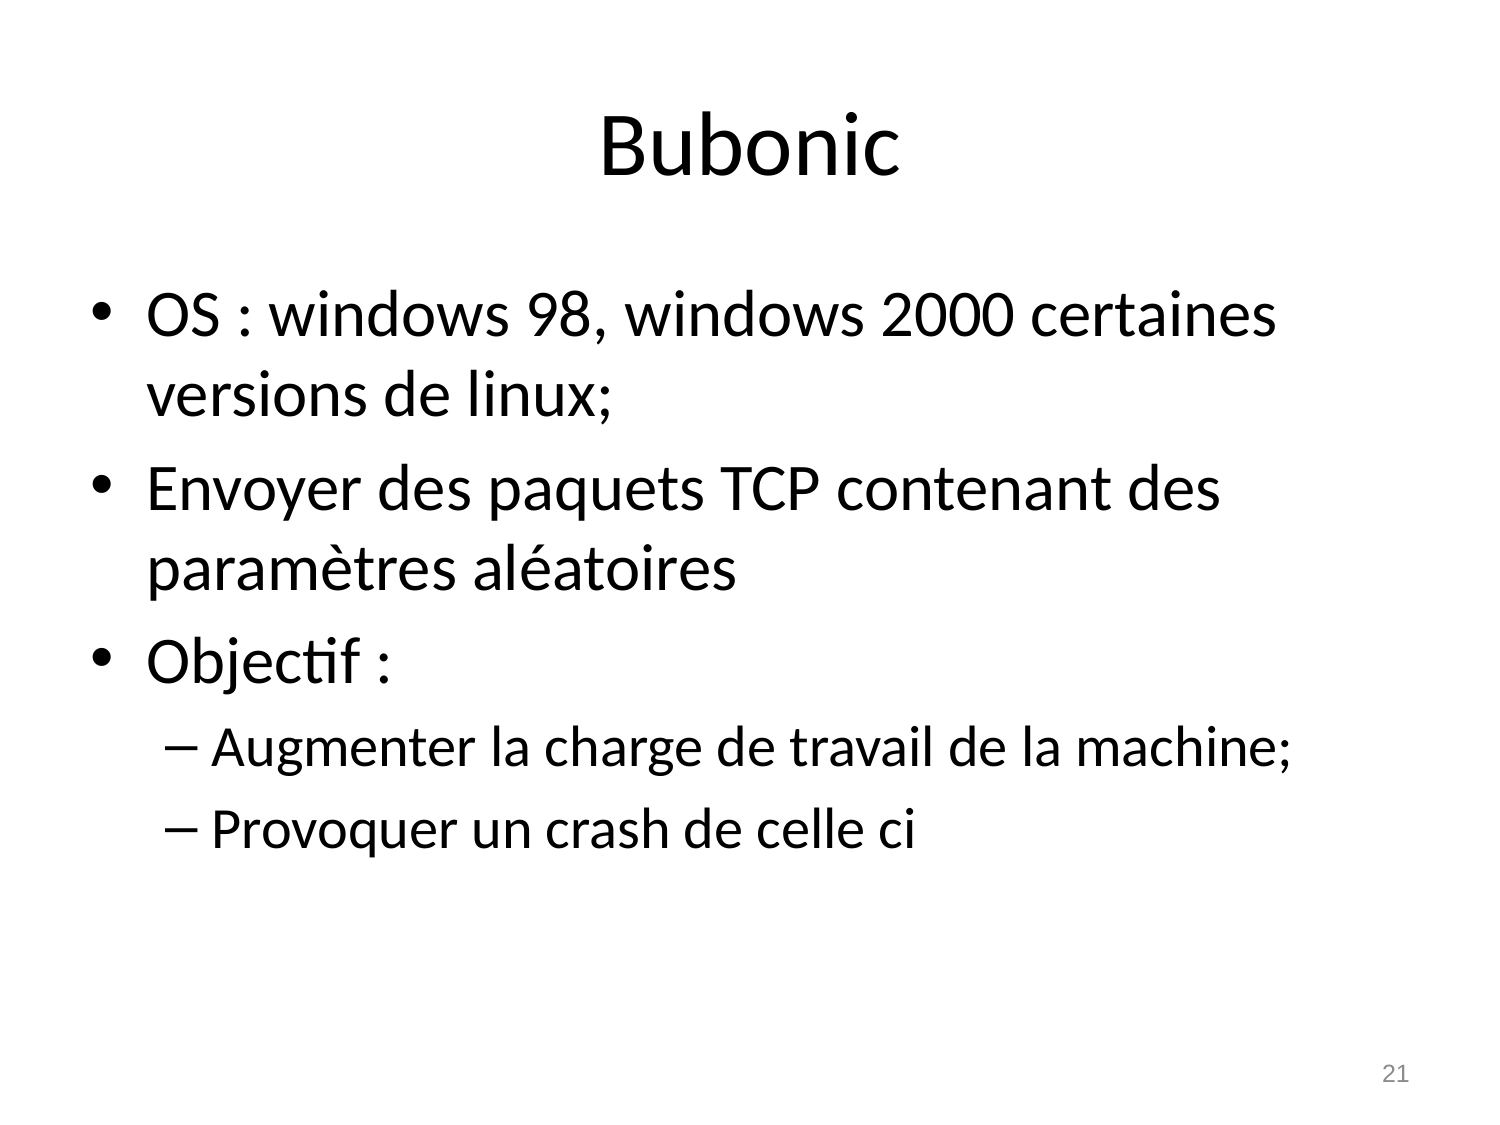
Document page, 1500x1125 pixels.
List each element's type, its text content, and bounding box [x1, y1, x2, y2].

title Bubonic [75, 45, 1425, 233]
slide_number 21 [1074, 1042, 1425, 1103]
list OS : windows 98, windows 2000 certaines versions de linux; Envoyer des paquets TCP contenant des paramètres aléatoires Objectif : Augmenter la charge de travail de la machine; Provoquer un crash de celle ci [75, 262, 1425, 1005]
